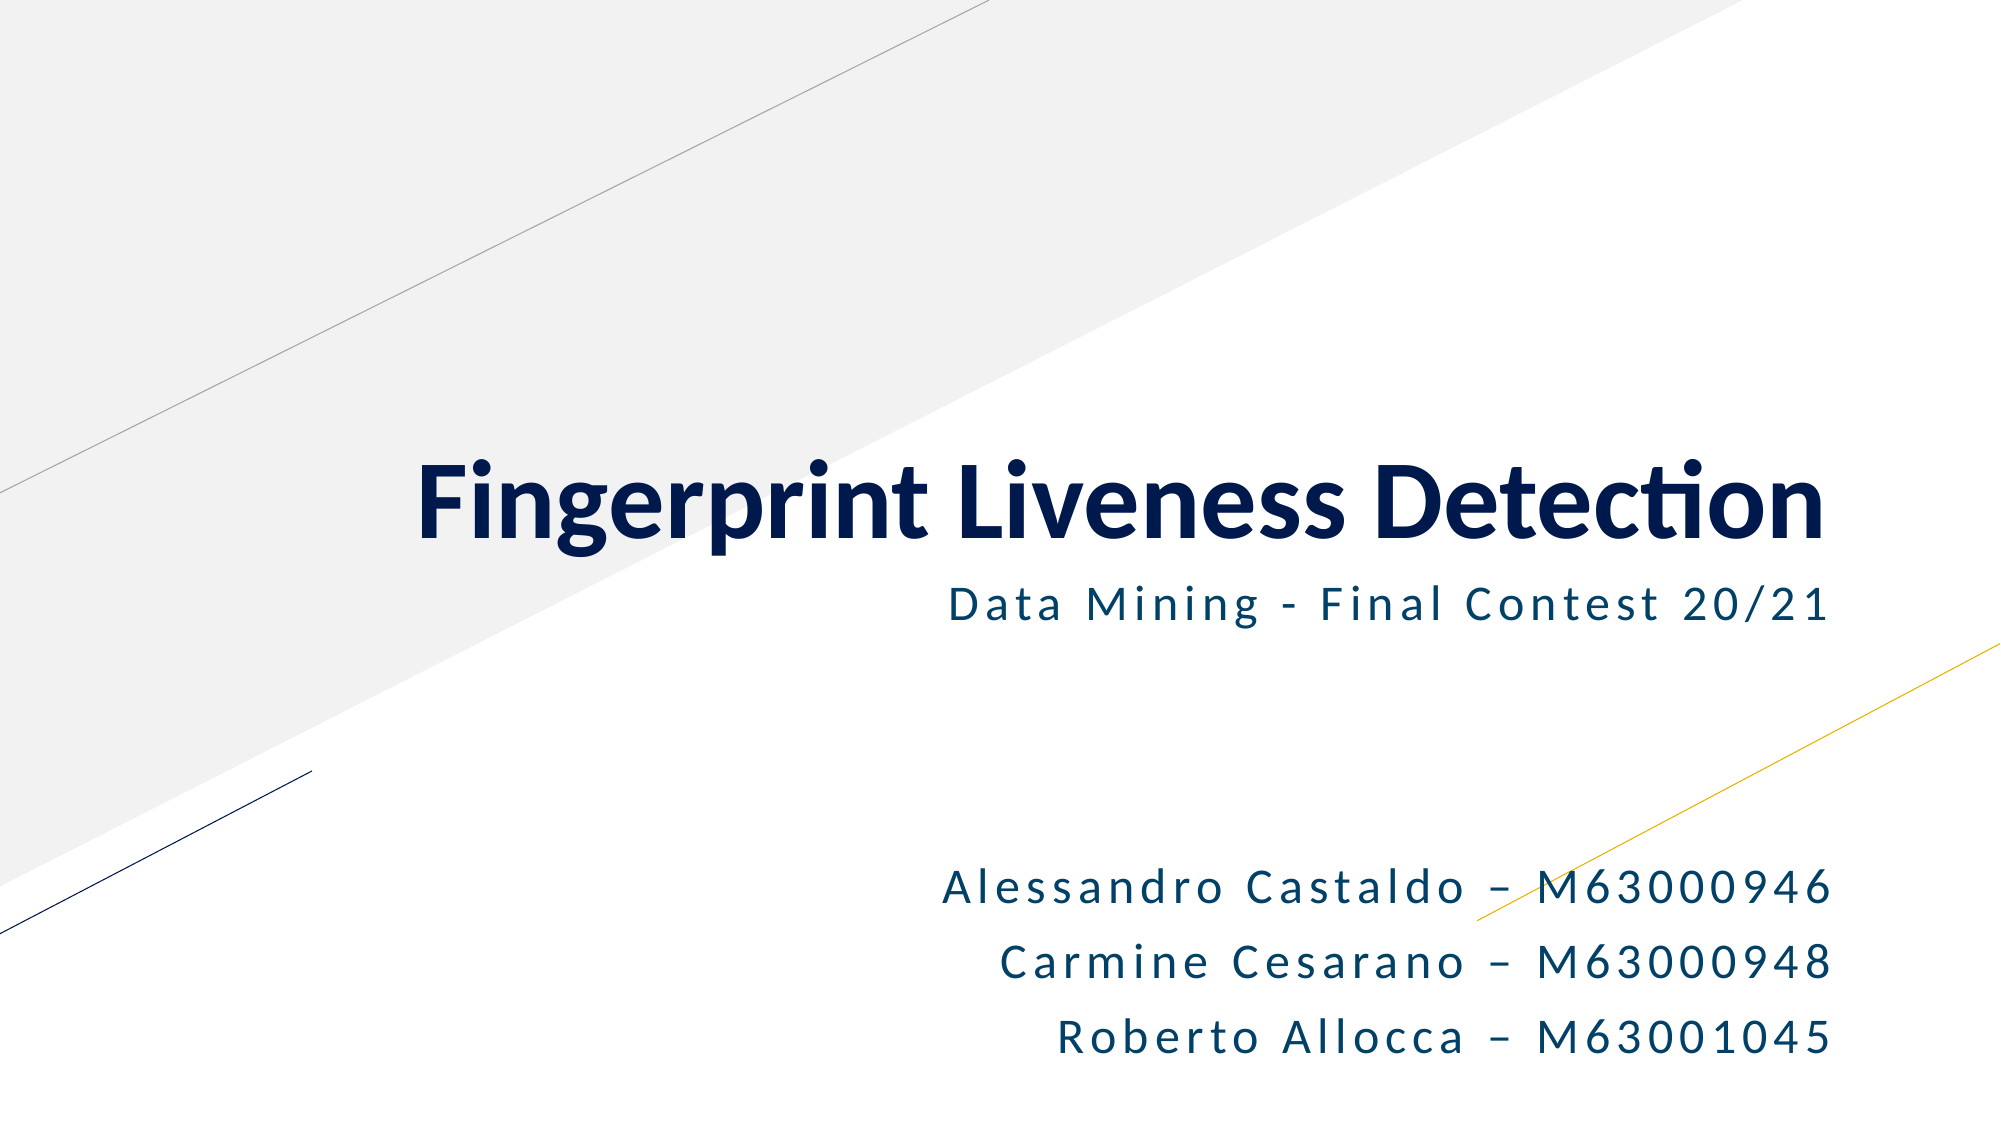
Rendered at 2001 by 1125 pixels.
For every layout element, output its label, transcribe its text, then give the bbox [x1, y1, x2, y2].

text_box Alessandro Castaldo – M63000946 Carmine Cesarano – M63000948 Roberto Allocca – M63001045 [861, 853, 1847, 1060]
title Fingerprint Liveness Detection [106, 297, 1844, 563]
subtitle Data Mining - Final Contest 20/21 [858, 562, 1844, 769]
